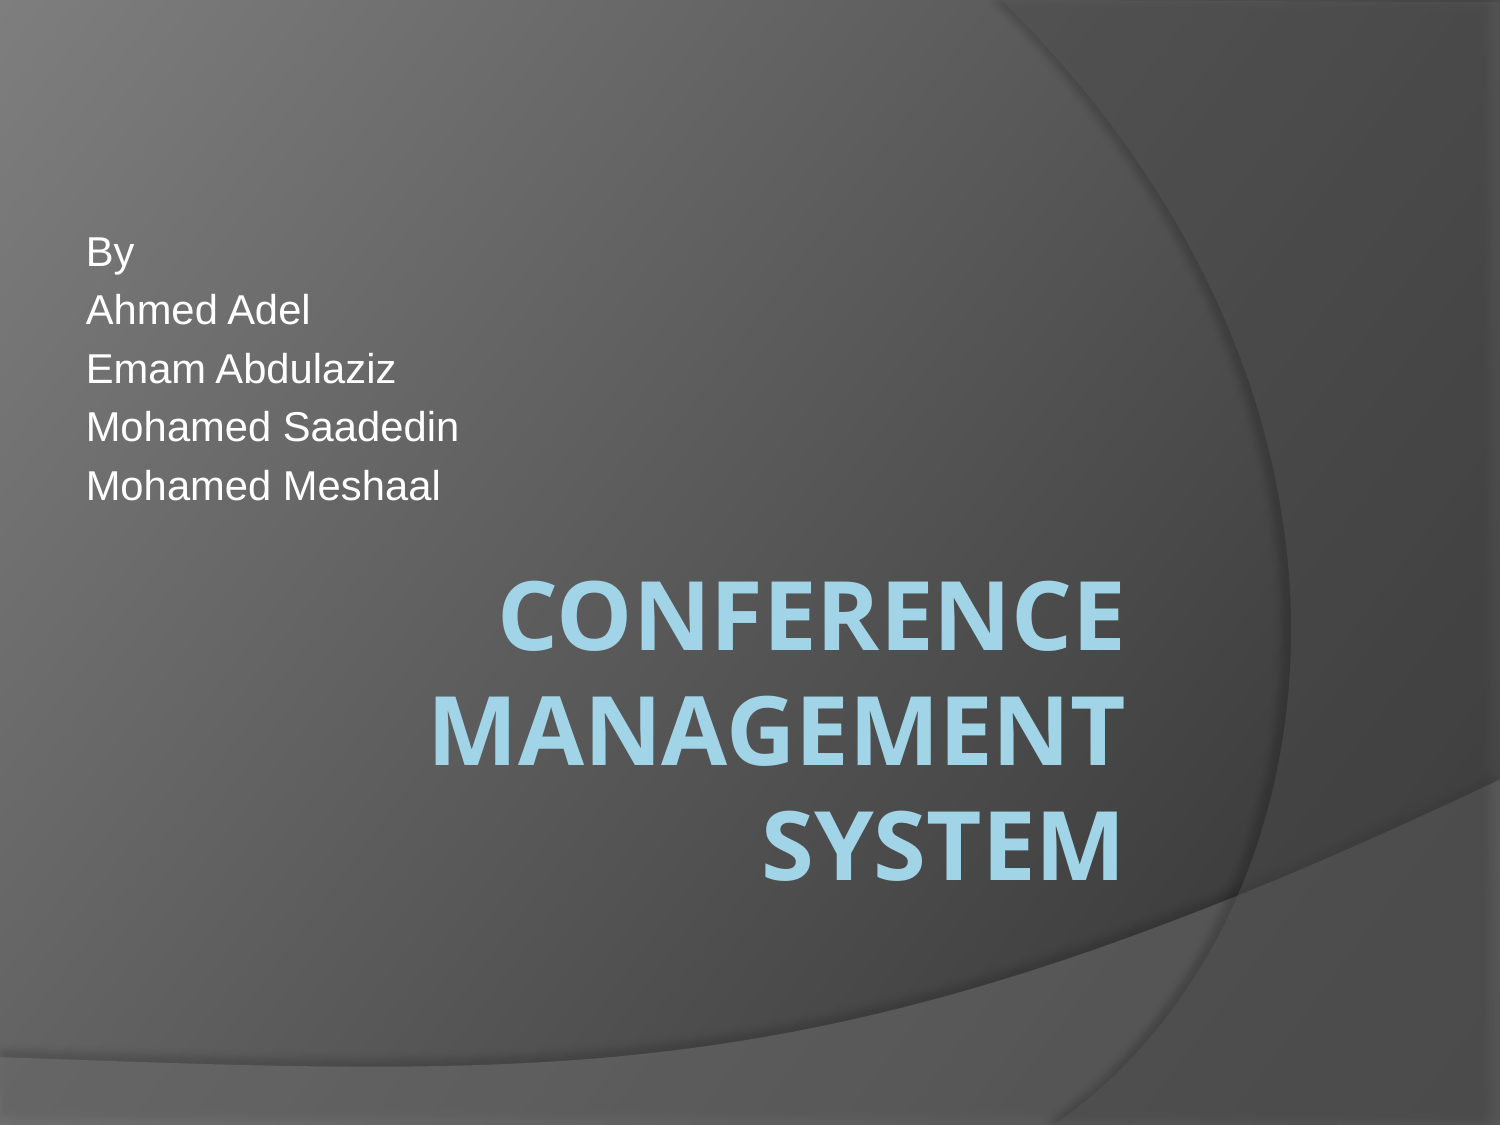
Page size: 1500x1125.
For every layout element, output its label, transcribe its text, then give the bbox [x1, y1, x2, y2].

title Conference Management System [70, 547, 1134, 925]
subtitle By Ahmed Adel Emam Abdulaziz Mohamed Saadedin Mohamed Meshaal [71, 224, 1150, 541]
